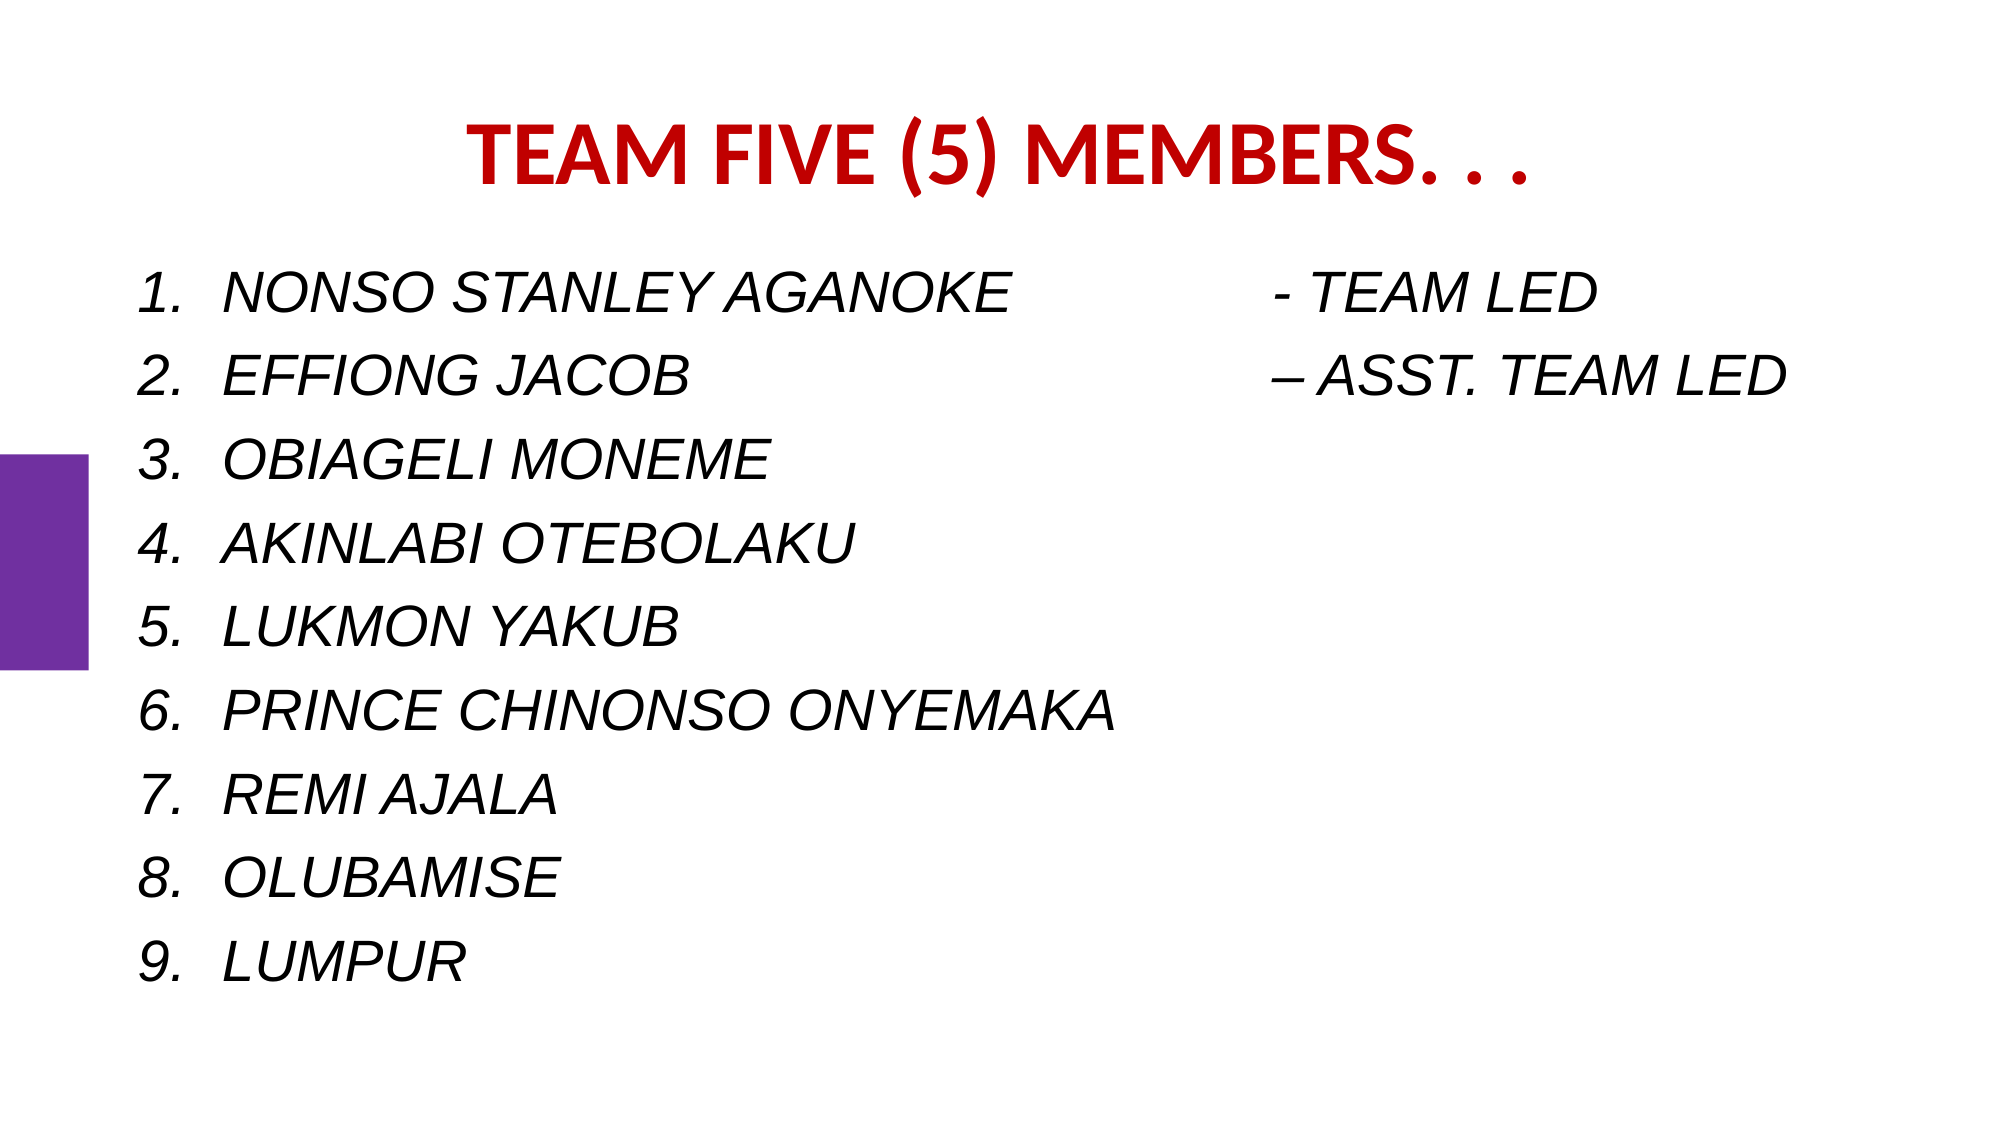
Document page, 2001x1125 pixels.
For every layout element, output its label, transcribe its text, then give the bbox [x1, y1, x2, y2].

list NONSO STANLEY AGANOKE - TEAM LED EFFIONG JACOB – ASST. TEAM LED OBIAGELI MONEME AKINLABI OTEBOLAKU LUKMON YAKUB PRINCE CHINONSO ONYEMAKA REMI AJALA OLUBAMISE LUMPUR [137, 261, 1863, 1052]
title TEAM FIVE (5) MEMBERS. . . [137, 116, 1863, 194]
